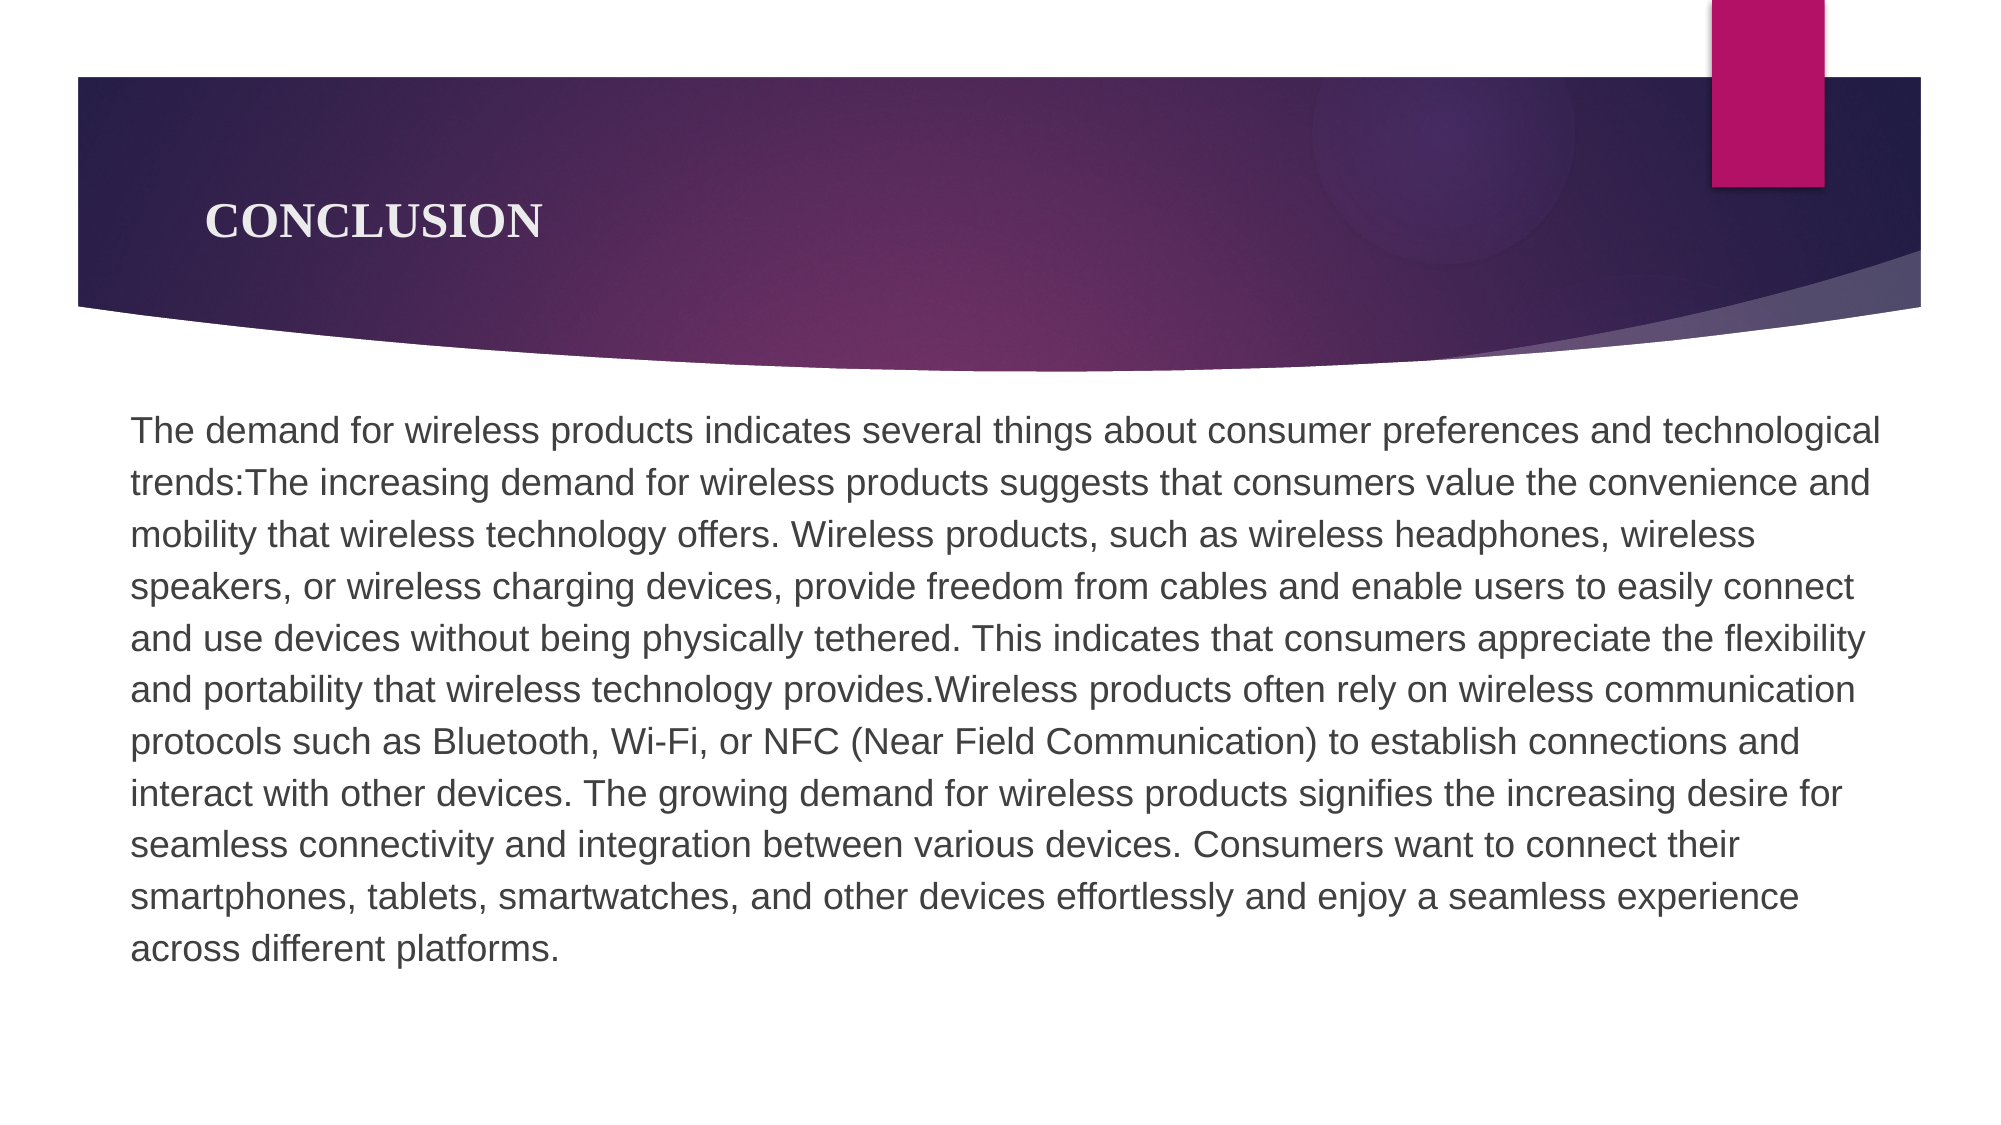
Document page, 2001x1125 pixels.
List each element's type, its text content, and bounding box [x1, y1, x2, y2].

title CONCLUSION [189, 159, 1627, 276]
list The demand for wireless products indicates several things about consumer preferences and technological trends:The increasing demand for wireless products suggests that consumers value the convenience and mobility that wireless technology offers. Wireless products, such as wireless headphones, wireless speakers, or wireless charging devices, provide freedom from cables and enable users to easily connect and use devices without being physically tethered. This indicates that consumers appreciate the flexibility and portability that wireless technology provides.Wireless products often rely on wireless communication protocols such as Bluetooth, Wi-Fi, or NFC (Near Field Communication) to establish connections and interact with other devices. The growing demand for wireless products signifies the increasing desire for seamless connectivity and integration between various devices. Consumers want to connect their smartphones, tablets, smartwatches, and other devices effortlessly and enjoy a seamless experience across different platforms. [115, 392, 1898, 988]
